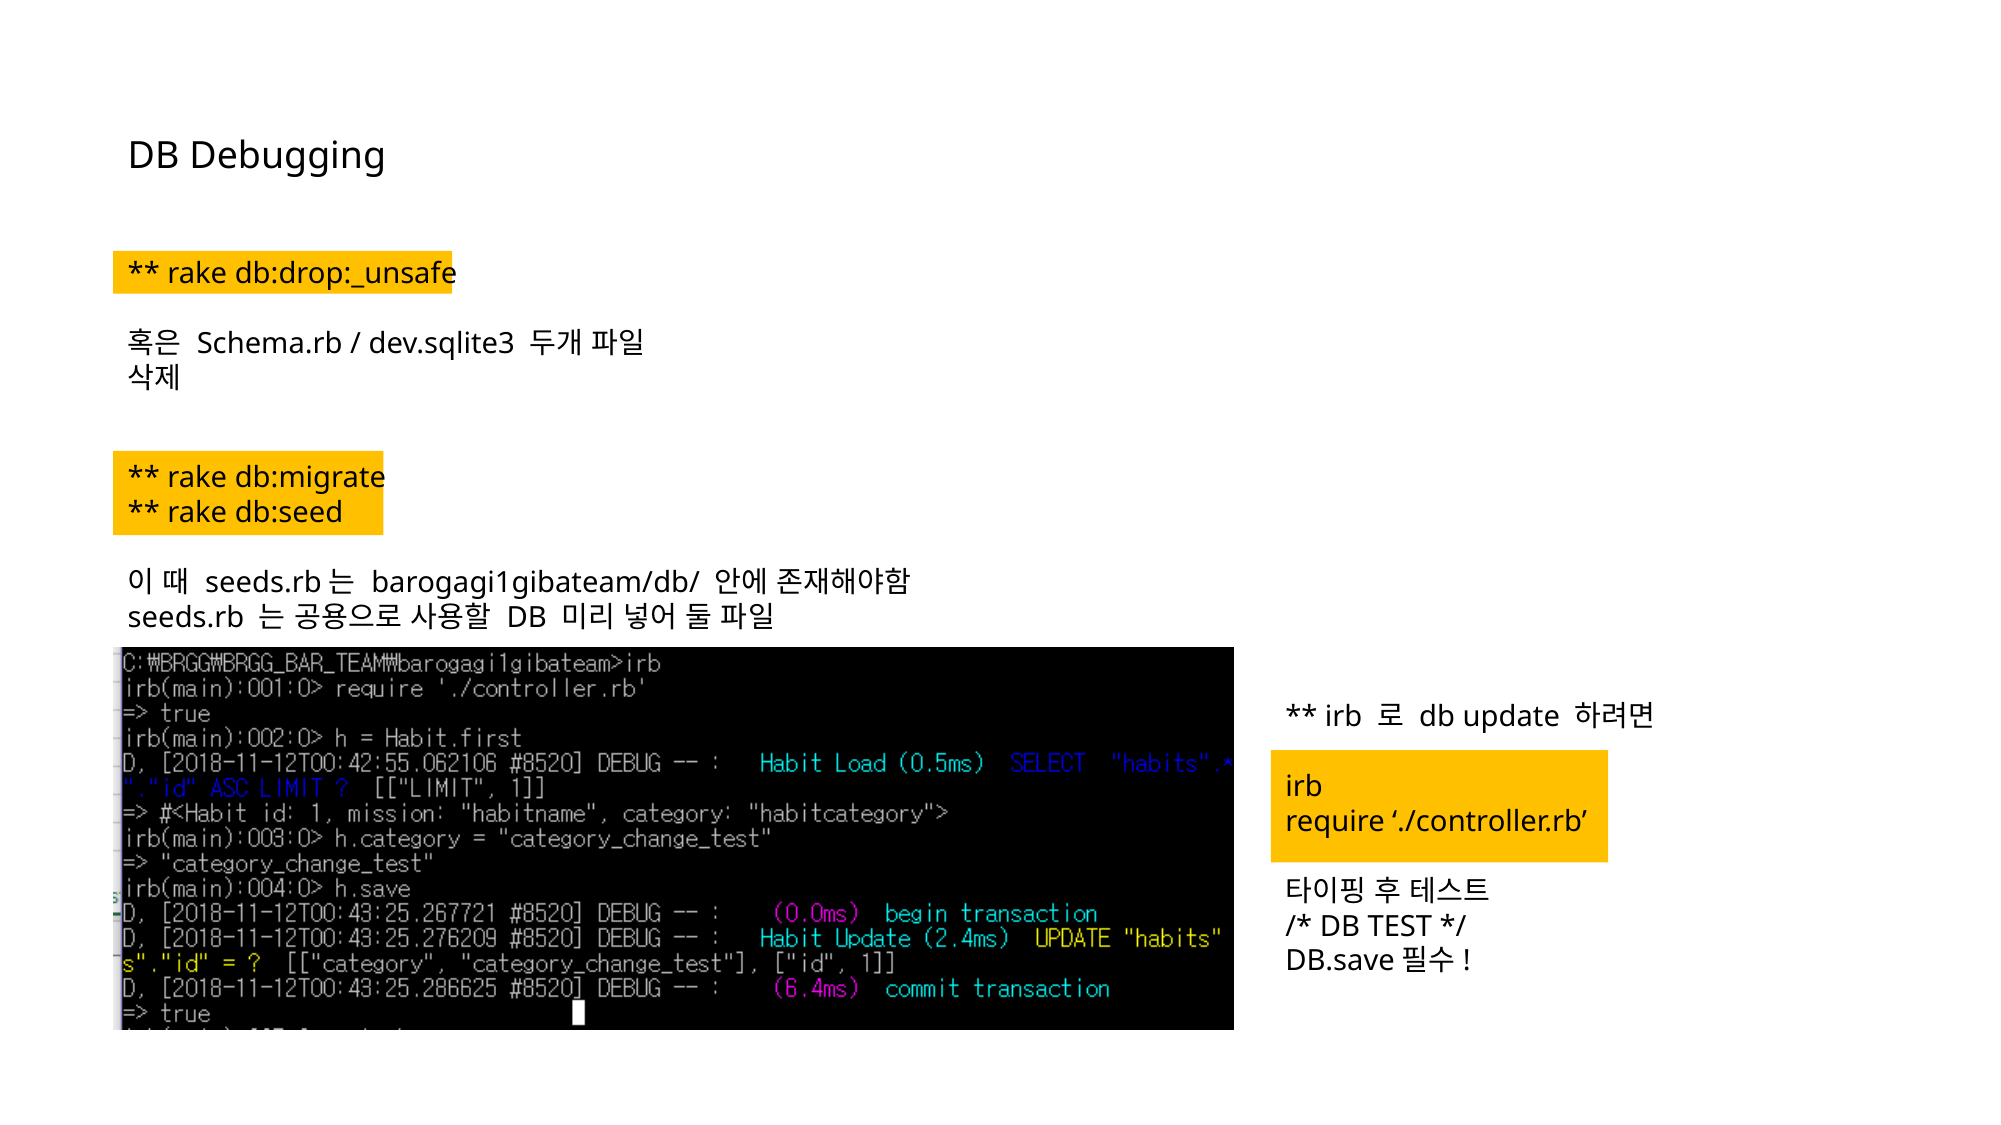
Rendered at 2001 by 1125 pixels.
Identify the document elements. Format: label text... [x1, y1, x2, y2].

text_box ** rake db:migrate ** rake db:seed 이 때 seeds.rb는 barogagi1gibateam/db/ 안에 존재해야함 seeds.rb 는 공용으로 사용할 DB 미리 넣어 둘 파일 [112, 450, 948, 641]
text_box DB Debugging [113, 123, 757, 183]
picture [112, 647, 1234, 1030]
text_box ** rake db:drop:_unsafe 혹은 Schema.rb / dev.sqlite3 두개 파일 삭제 [112, 247, 698, 402]
text_box ** irb 로 db update 하려면 irb require ‘./controller.rb’ 타이핑 후 테스트 /* DB TEST */ DB.save필수! [1270, 689, 1721, 985]
